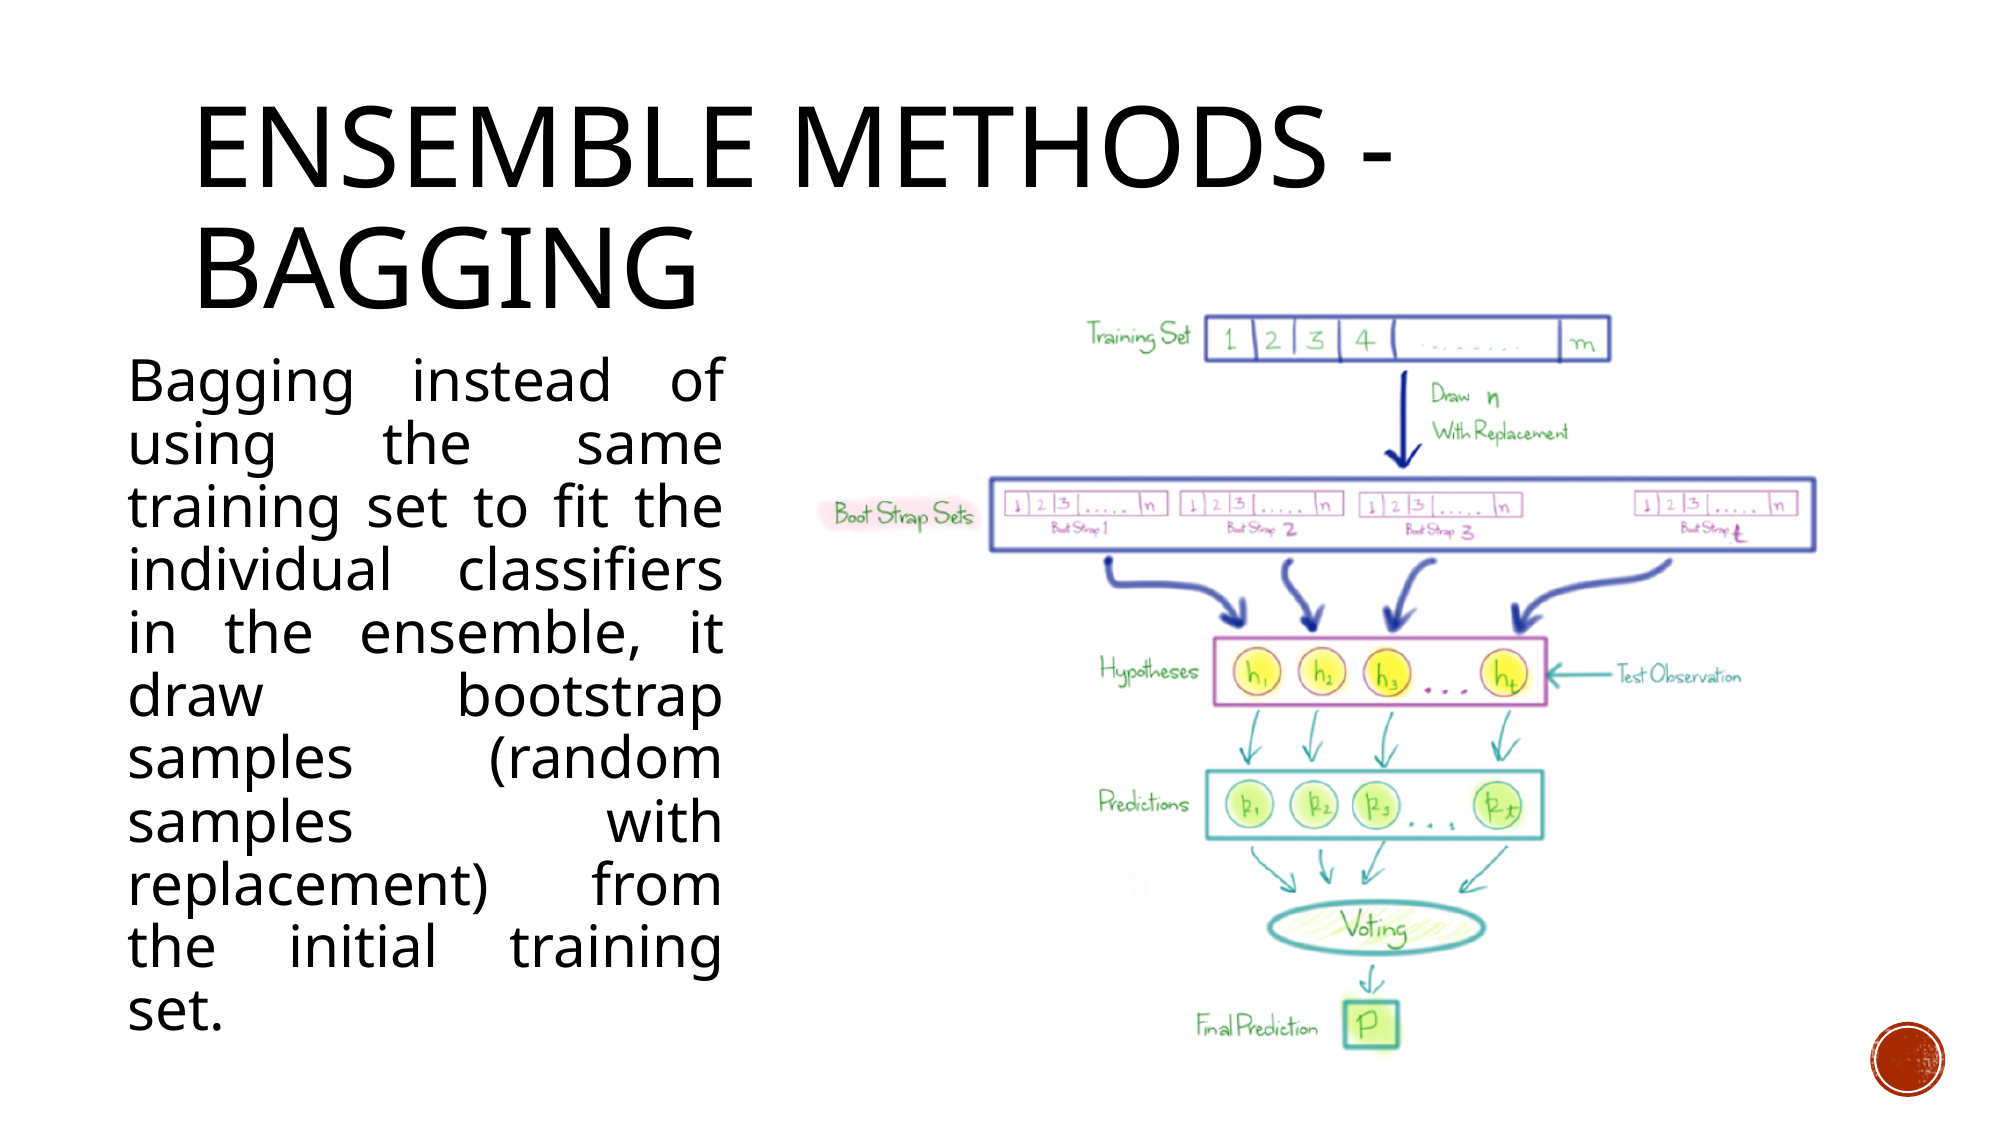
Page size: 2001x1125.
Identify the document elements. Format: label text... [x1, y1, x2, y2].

picture [802, 310, 1867, 1066]
title Ensemble methods - BAGGING [175, 79, 1826, 344]
text_box Bagging instead of using the same training set to fit the individual classifiers in the ensemble, it draw bootstrap samples (random samples with replacement) from the initial training set. [112, 343, 740, 880]
